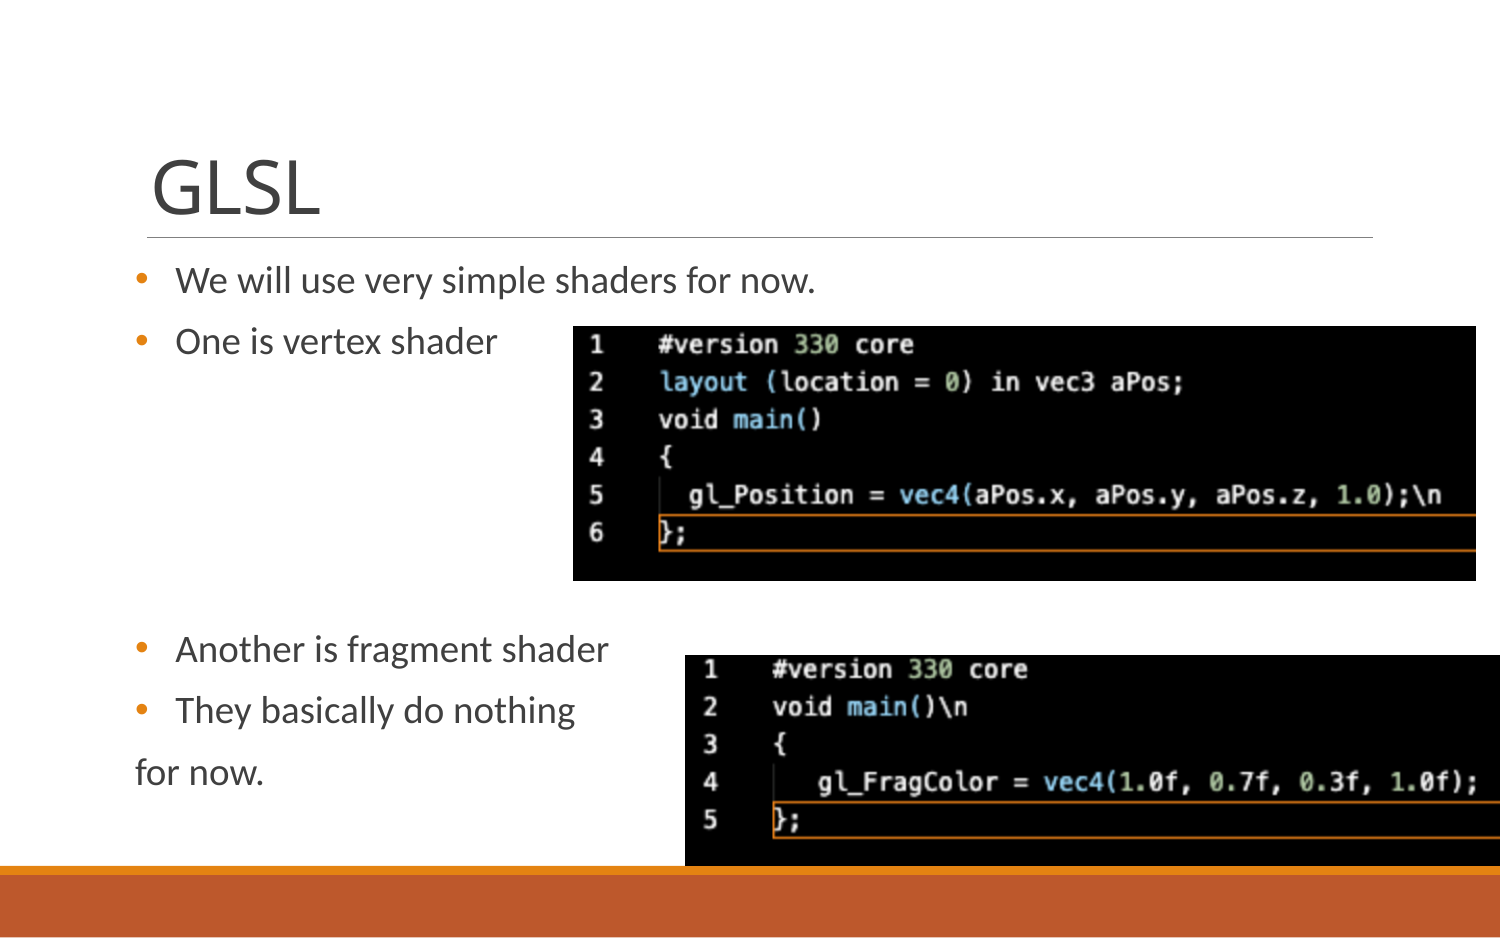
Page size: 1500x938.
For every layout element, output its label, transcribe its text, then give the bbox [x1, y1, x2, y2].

picture [572, 326, 1476, 582]
picture [684, 654, 1500, 867]
list We will use very simple shaders for now. One is vertex shader Another is fragment shader They basically do nothing for now. [135, 252, 1373, 803]
title GLSL [135, 39, 1373, 238]
